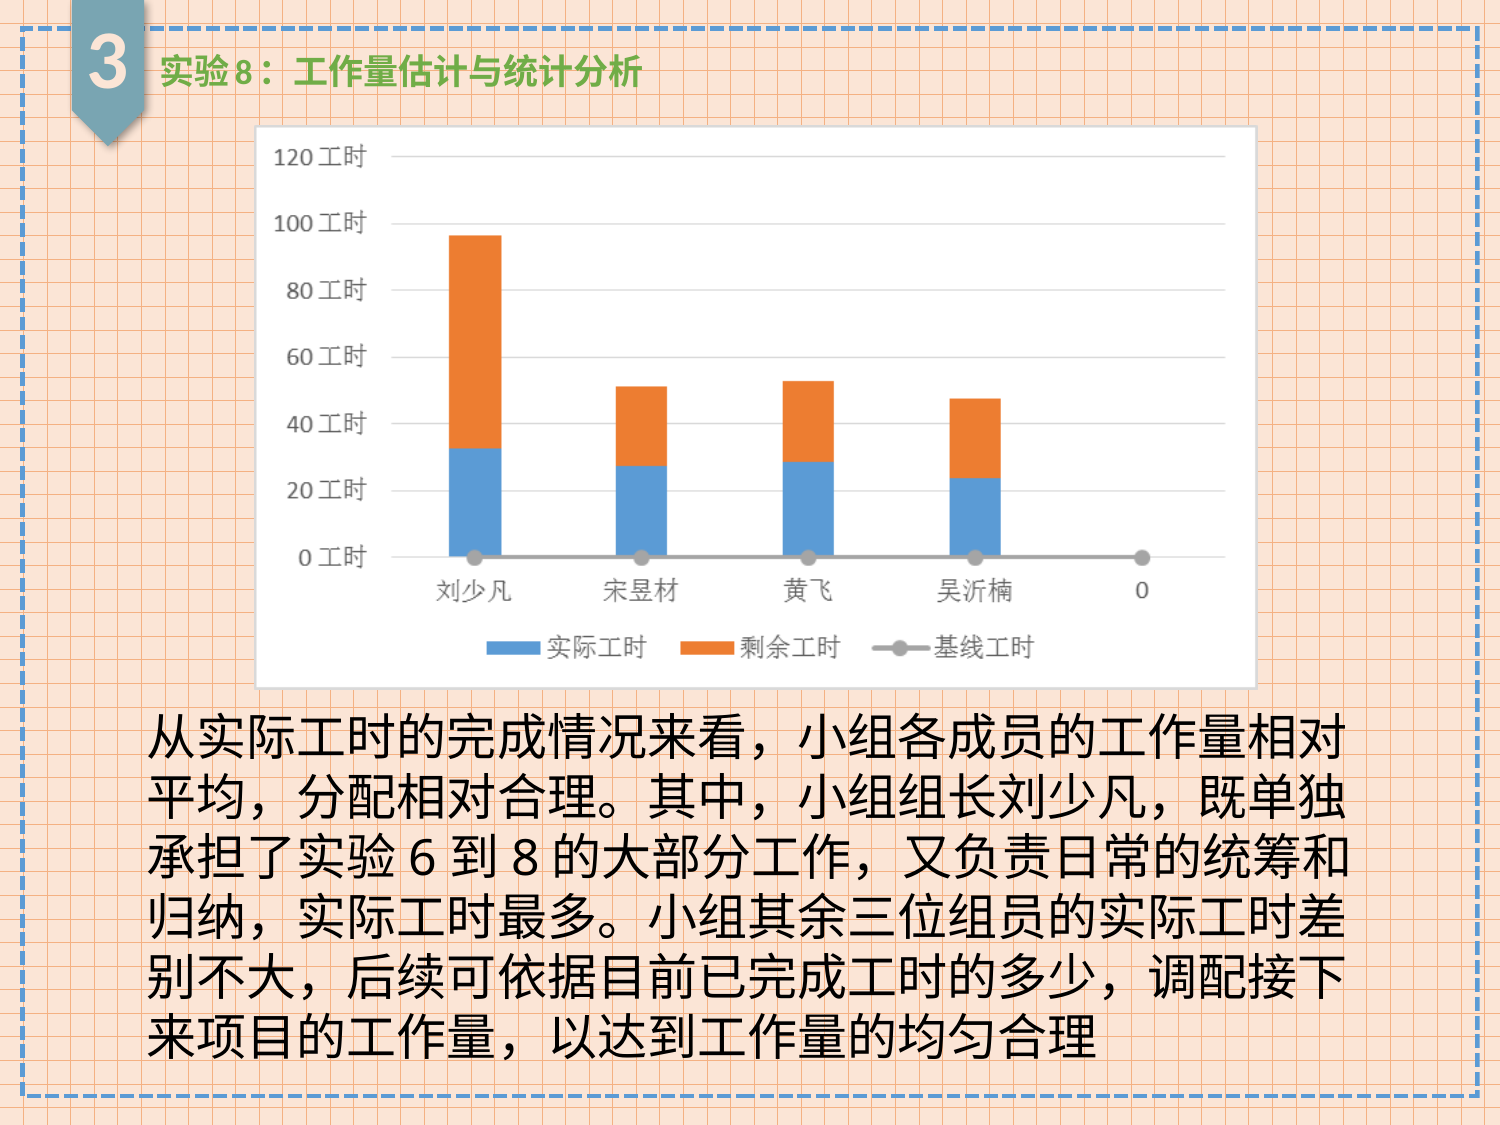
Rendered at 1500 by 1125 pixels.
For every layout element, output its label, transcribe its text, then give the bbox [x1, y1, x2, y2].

text_box 从实际工时的完成情况来看，小组各成员的工作量相对平均，分配相对合理。其中，小组组长刘少凡，既单独承担了实验6到8的大部分工作，又负责日常的统筹和归纳，实际工时最多。小组其余三位组员的实际工时差别不大，后续可依据目前已完成工时的多少，调配接下来项目的工作量，以达到工作量的均匀合理 [132, 697, 1380, 1073]
list 3 [71, 0, 145, 123]
picture [254, 125, 1258, 690]
list 实验8：工作量估计与统计分析 [144, 35, 662, 112]
